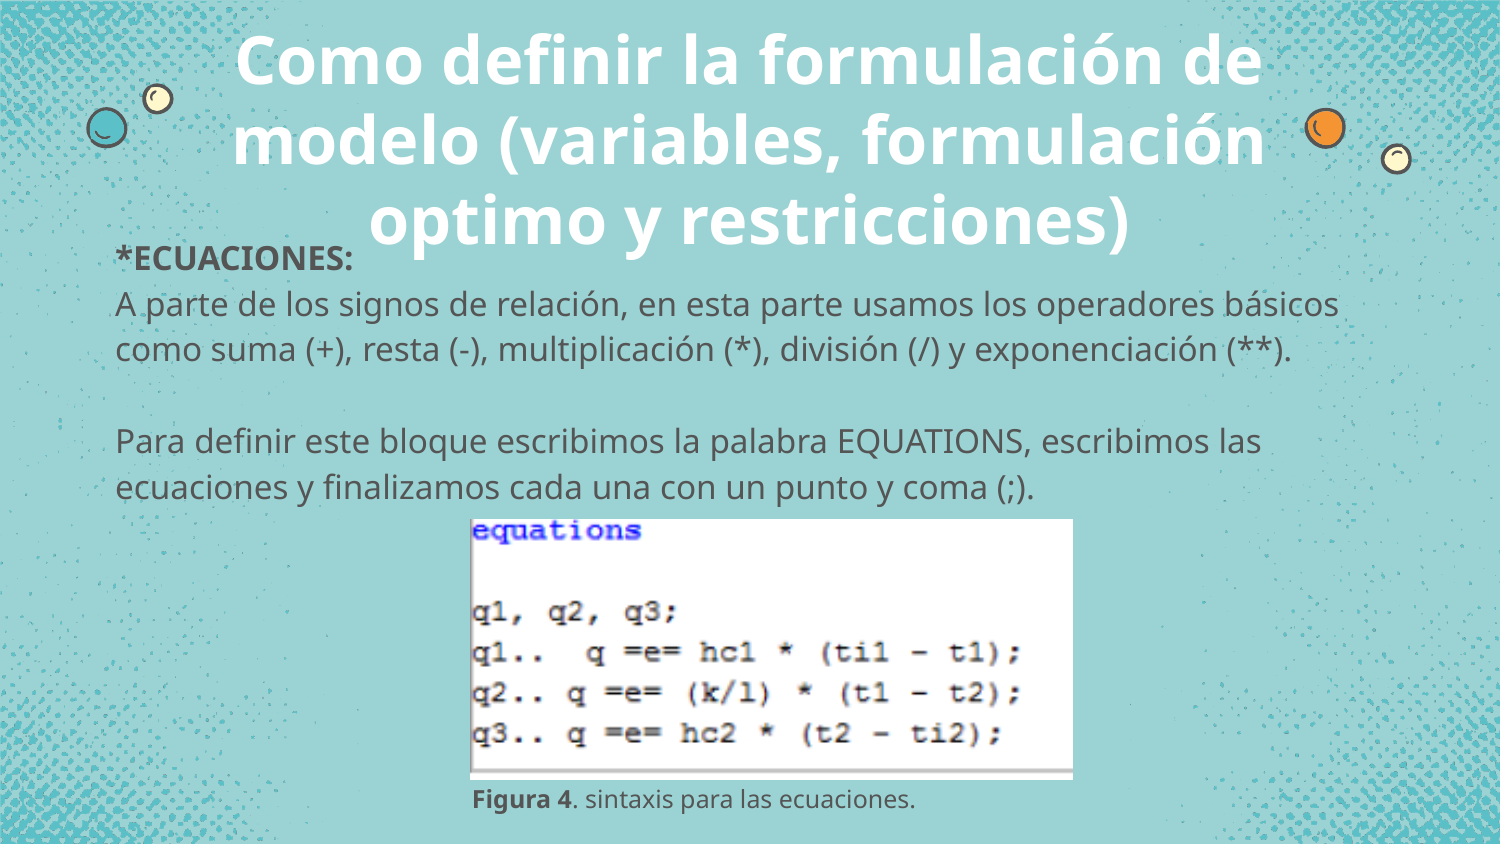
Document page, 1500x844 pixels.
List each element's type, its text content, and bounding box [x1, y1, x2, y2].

picture [470, 519, 1073, 781]
picture [0, 0, 1500, 844]
title Como definir la formulación de modelo (variables, formulación optimo y restricciones) [100, 91, 1399, 185]
text_box Figura 4. sintaxis para las ecuaciones. [456, 764, 1087, 844]
list *ECUACIONES: A parte de los signos de relación, en esta parte usamos los operadores básicos como suma (+), resta (-), multiplicación (*), división (/) y exponenciación (**). Para definir este bloque escribimos la palabra EQUATIONS, escribimos las ecuaciones y finalizamos cada una con un punto y coma (;). [100, 215, 1399, 780]
